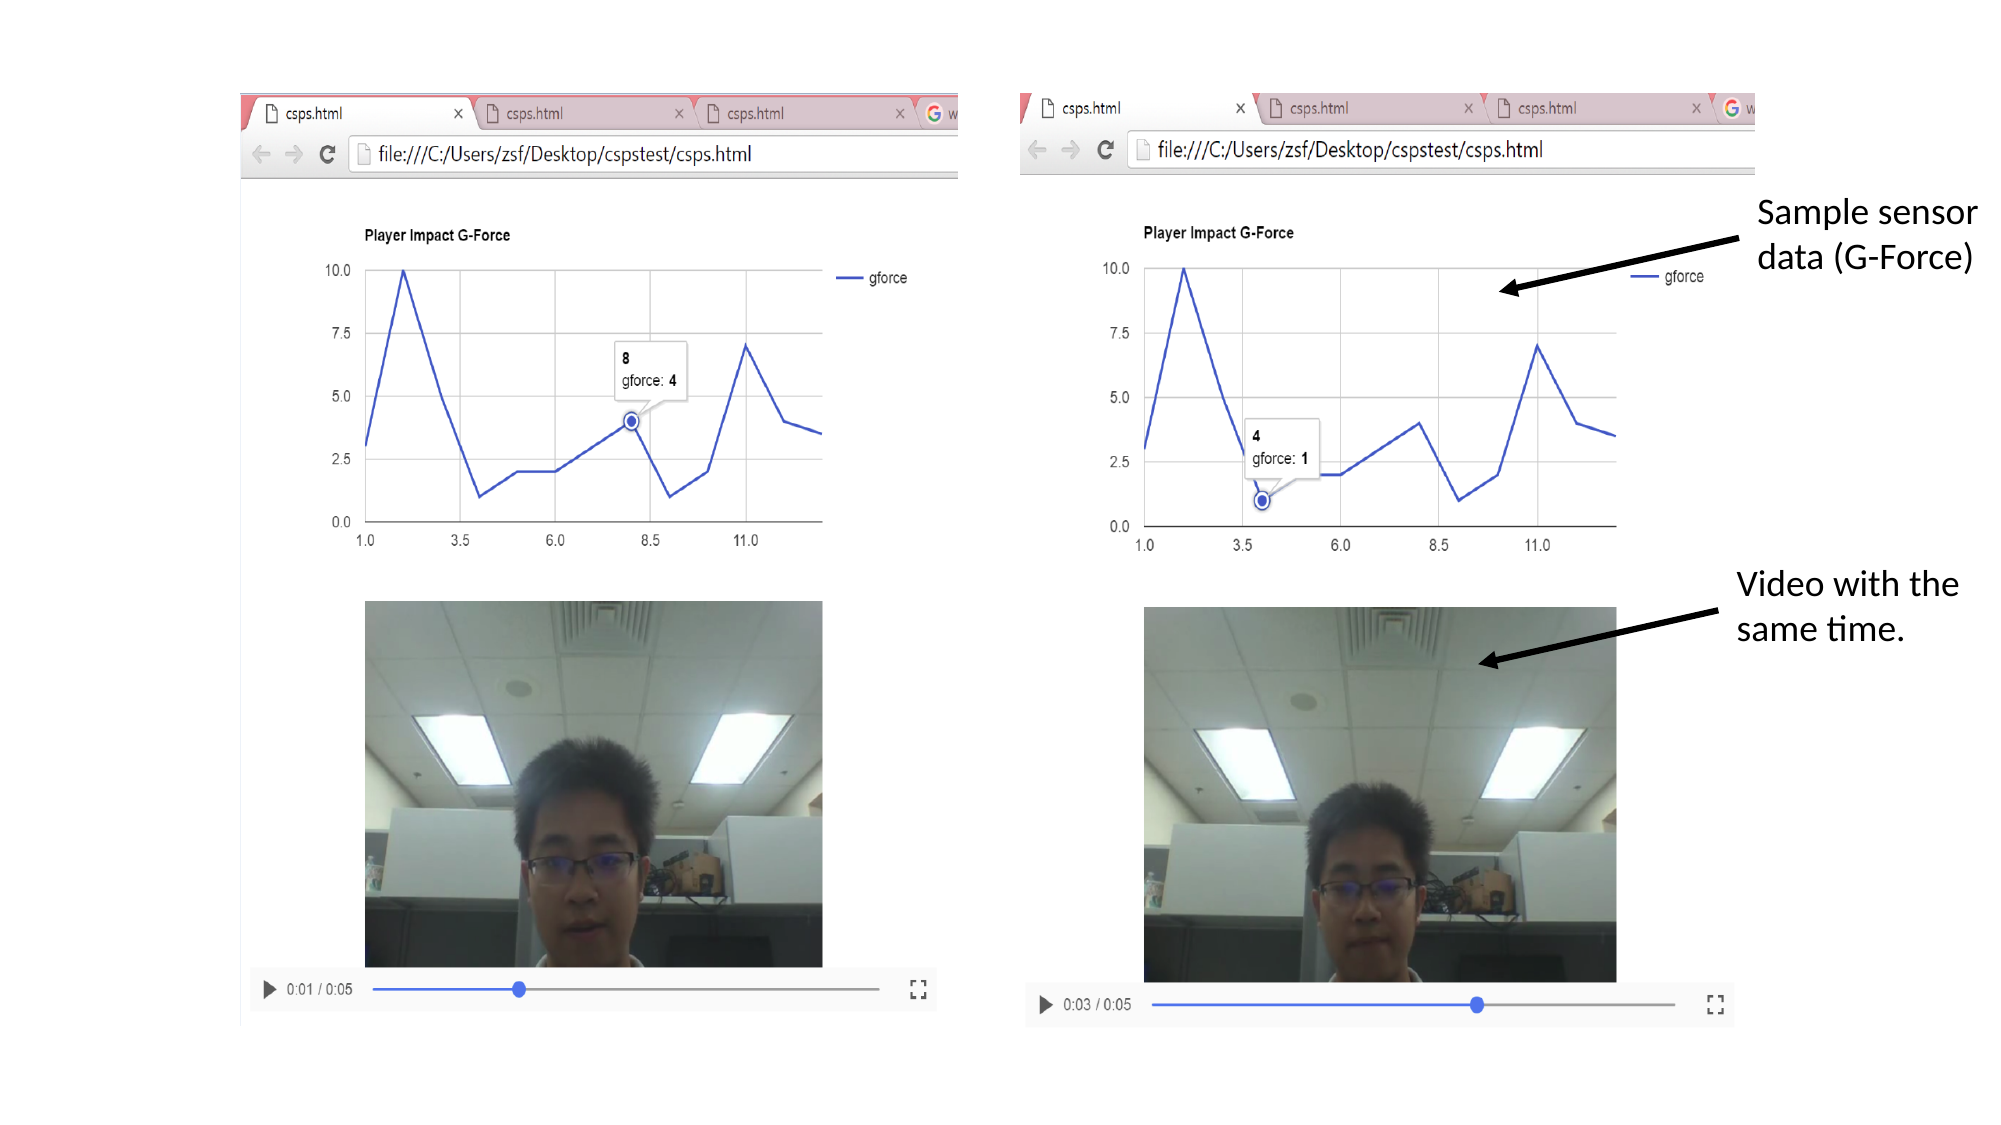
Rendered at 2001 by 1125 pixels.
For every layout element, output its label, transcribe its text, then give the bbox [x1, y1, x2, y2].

text_box Sample sensor data (G-Force) [1755, 179, 2000, 284]
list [240, 93, 958, 1026]
picture [1020, 93, 1755, 1044]
text_box Video with the same time. [1755, 551, 1980, 657]
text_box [1498, 237, 1739, 292]
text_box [1478, 610, 1719, 665]
